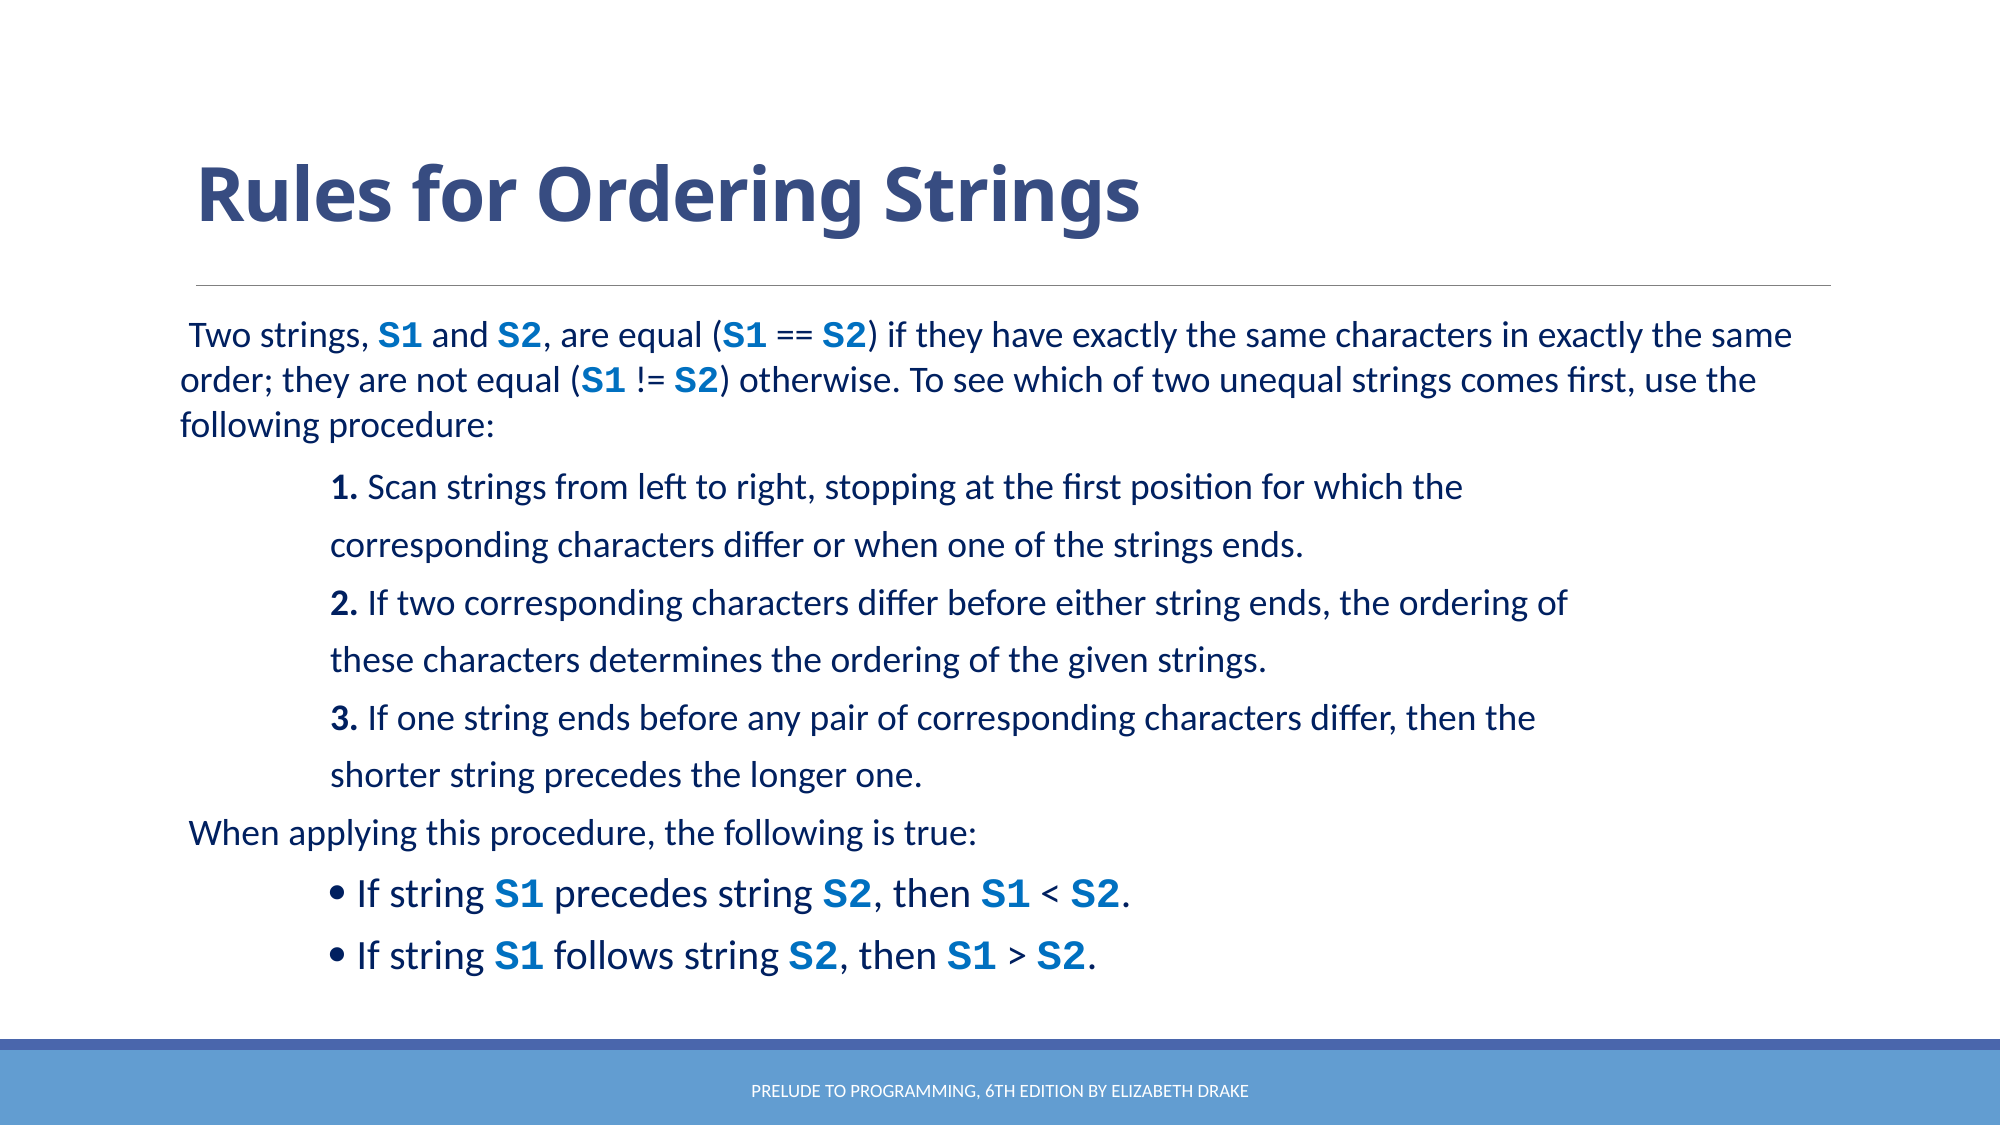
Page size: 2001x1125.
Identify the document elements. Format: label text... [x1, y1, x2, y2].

footer Prelude to Programming, 6th edition by Elizabeth Drake [604, 1059, 1396, 1120]
title Rules for Ordering Strings [180, 47, 1830, 244]
list Two strings, S1 and S2, are equal (S1 == S2) if they have exactly the same characters in exactly the same order; they are not equal (S1 != S2) otherwise. To see which of two unequal strings comes first, use the following procedure: 1. Scan strings from left to right, stopping at the first position for which the corresponding characters differ or when one of the strings ends. 2. If two corresponding characters differ before either string ends, the ordering of these characters determines the ordering of the given strings. 3. If one string ends before any pair of corresponding characters differ, then the shorter string precedes the longer one. When applying this procedure, the following is true:  If string S1 precedes string S2, then S1 < S2.  If string S1 follows string S2, then S1 > S2. [180, 302, 1830, 963]
